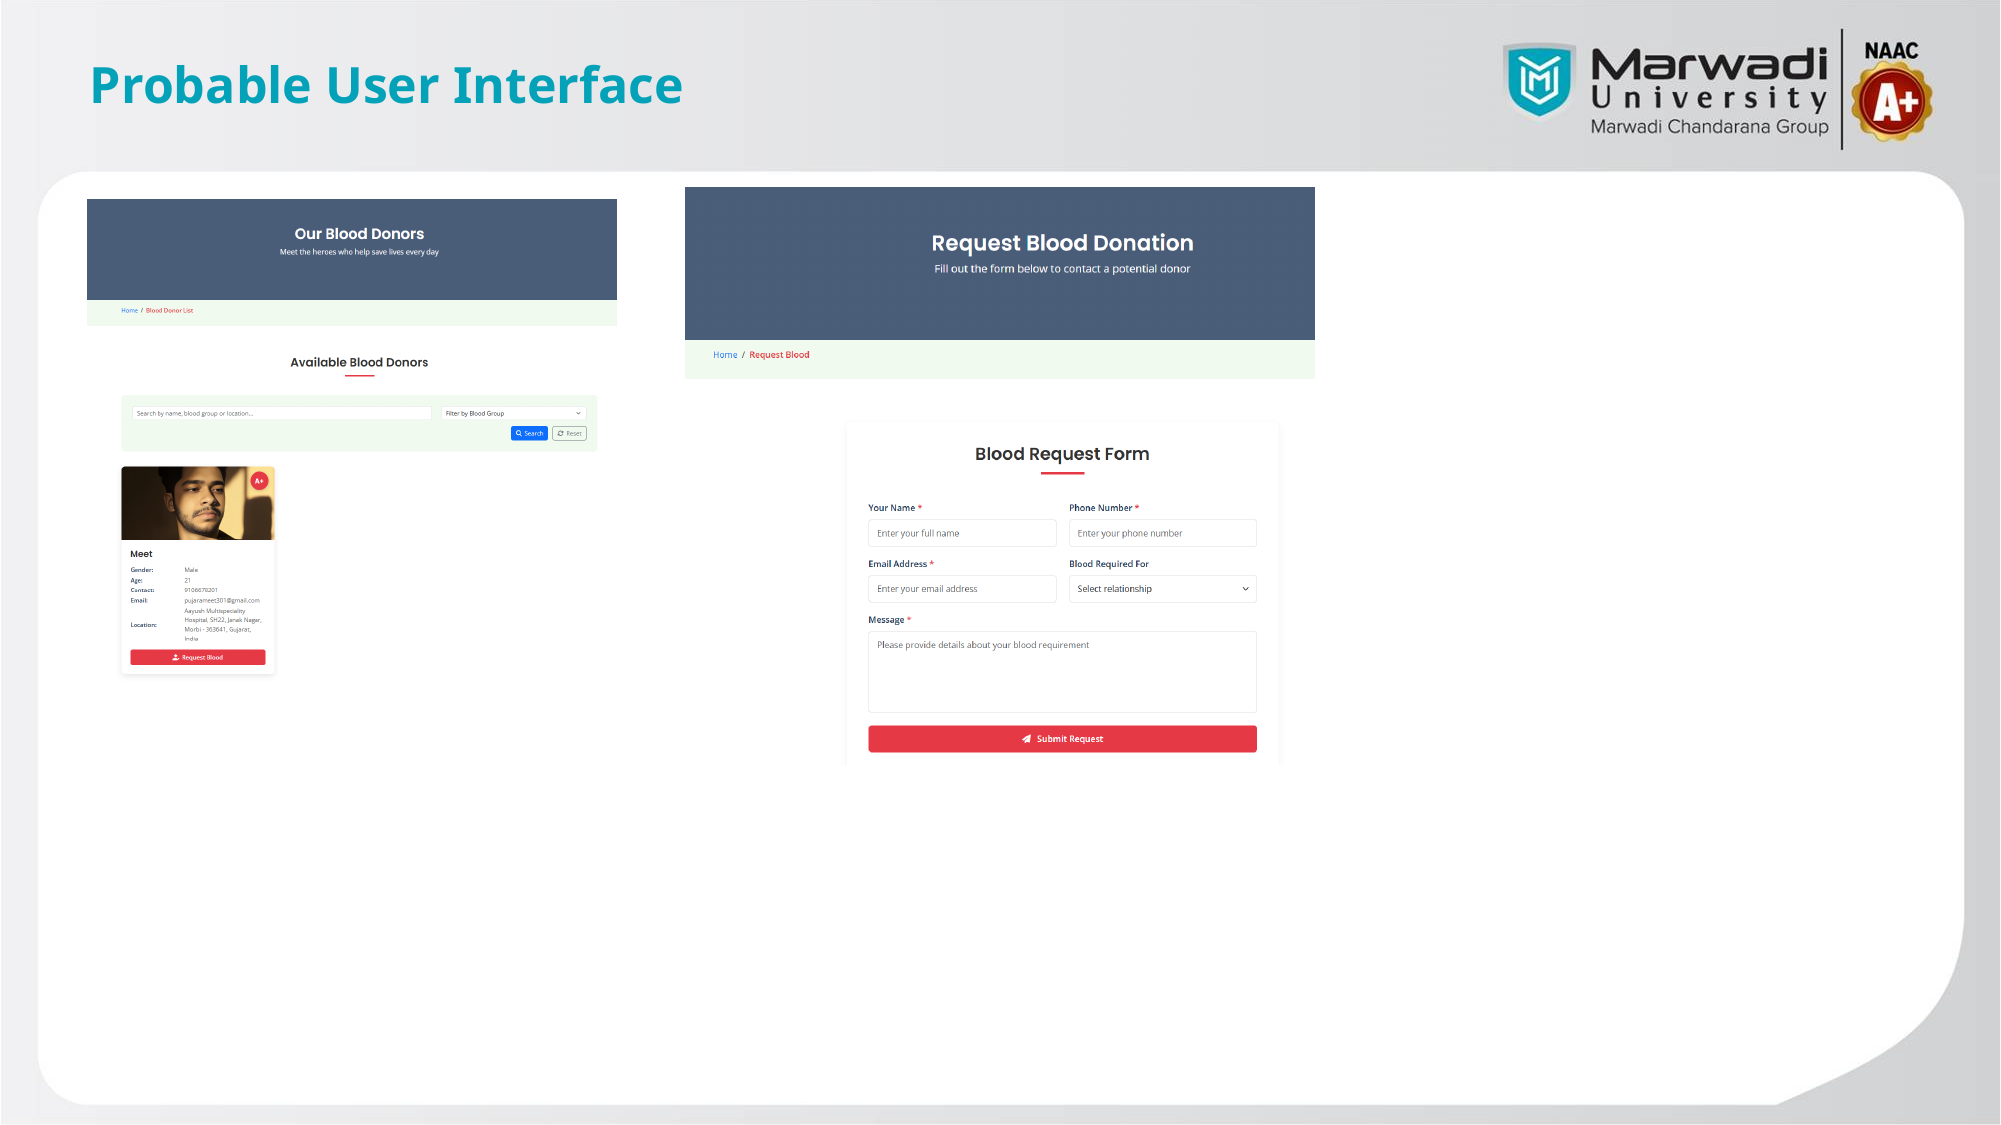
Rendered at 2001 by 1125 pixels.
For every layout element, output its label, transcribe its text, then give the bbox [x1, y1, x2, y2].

title Probable User Interface [87, 0, 913, 178]
picture [0, 0, 2001, 1125]
